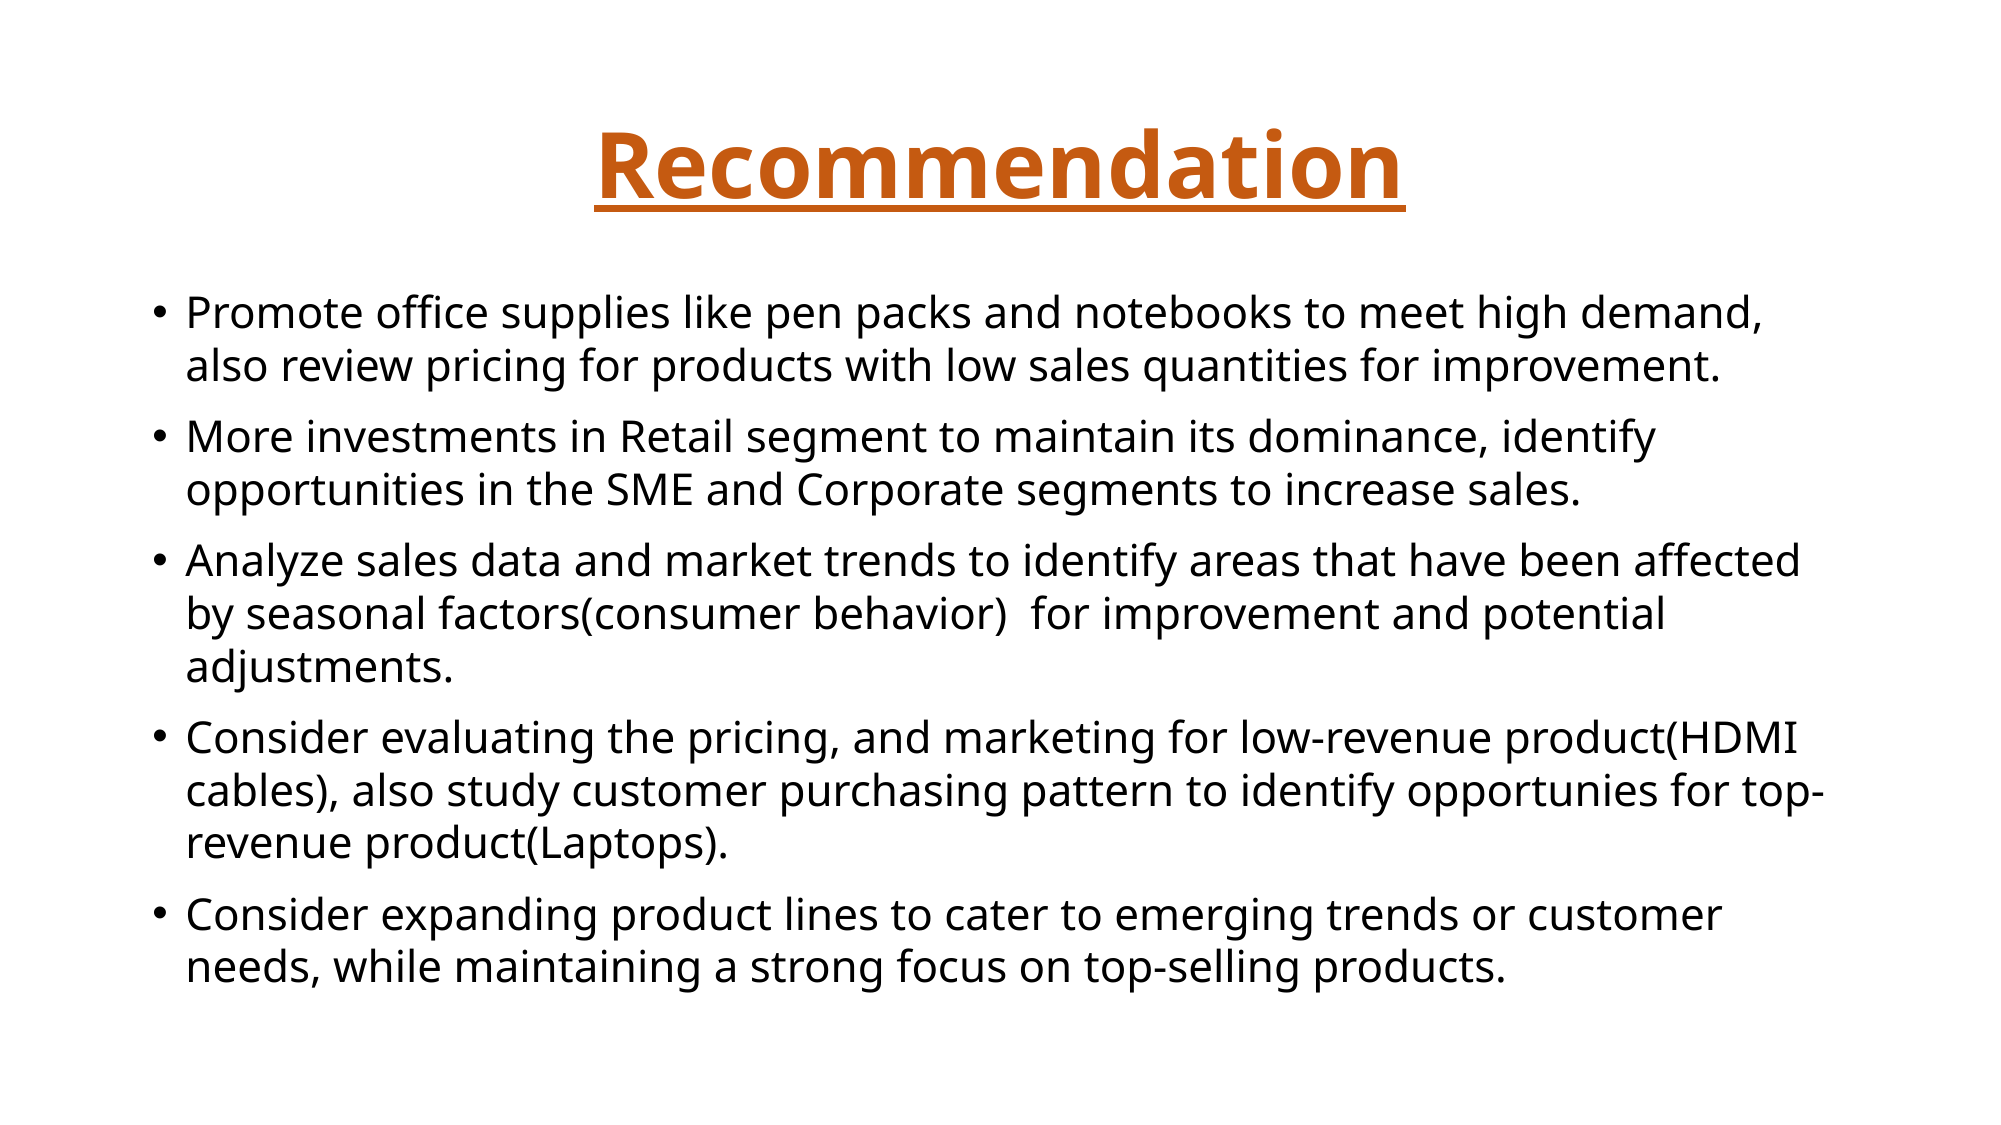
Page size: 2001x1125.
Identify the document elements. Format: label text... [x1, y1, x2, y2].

title Recommendation [137, 59, 1863, 277]
list Promote office supplies like pen packs and notebooks to meet high demand, also review pricing for products with low sales quantities for improvement. More investments in Retail segment to maintain its dominance, identify opportunities in the SME and Corporate segments to increase sales. Analyze sales data and market trends to identify areas that have been affected by seasonal factors(consumer behavior) for improvement and potential adjustments. Consider evaluating the pricing, and marketing for low-revenue product(HDMI cables), also study customer purchasing pattern to identify opportunies for top-revenue product(Laptops). Consider expanding product lines to cater to emerging trends or customer needs, while maintaining a strong focus on top-selling products. [137, 277, 1863, 1001]
